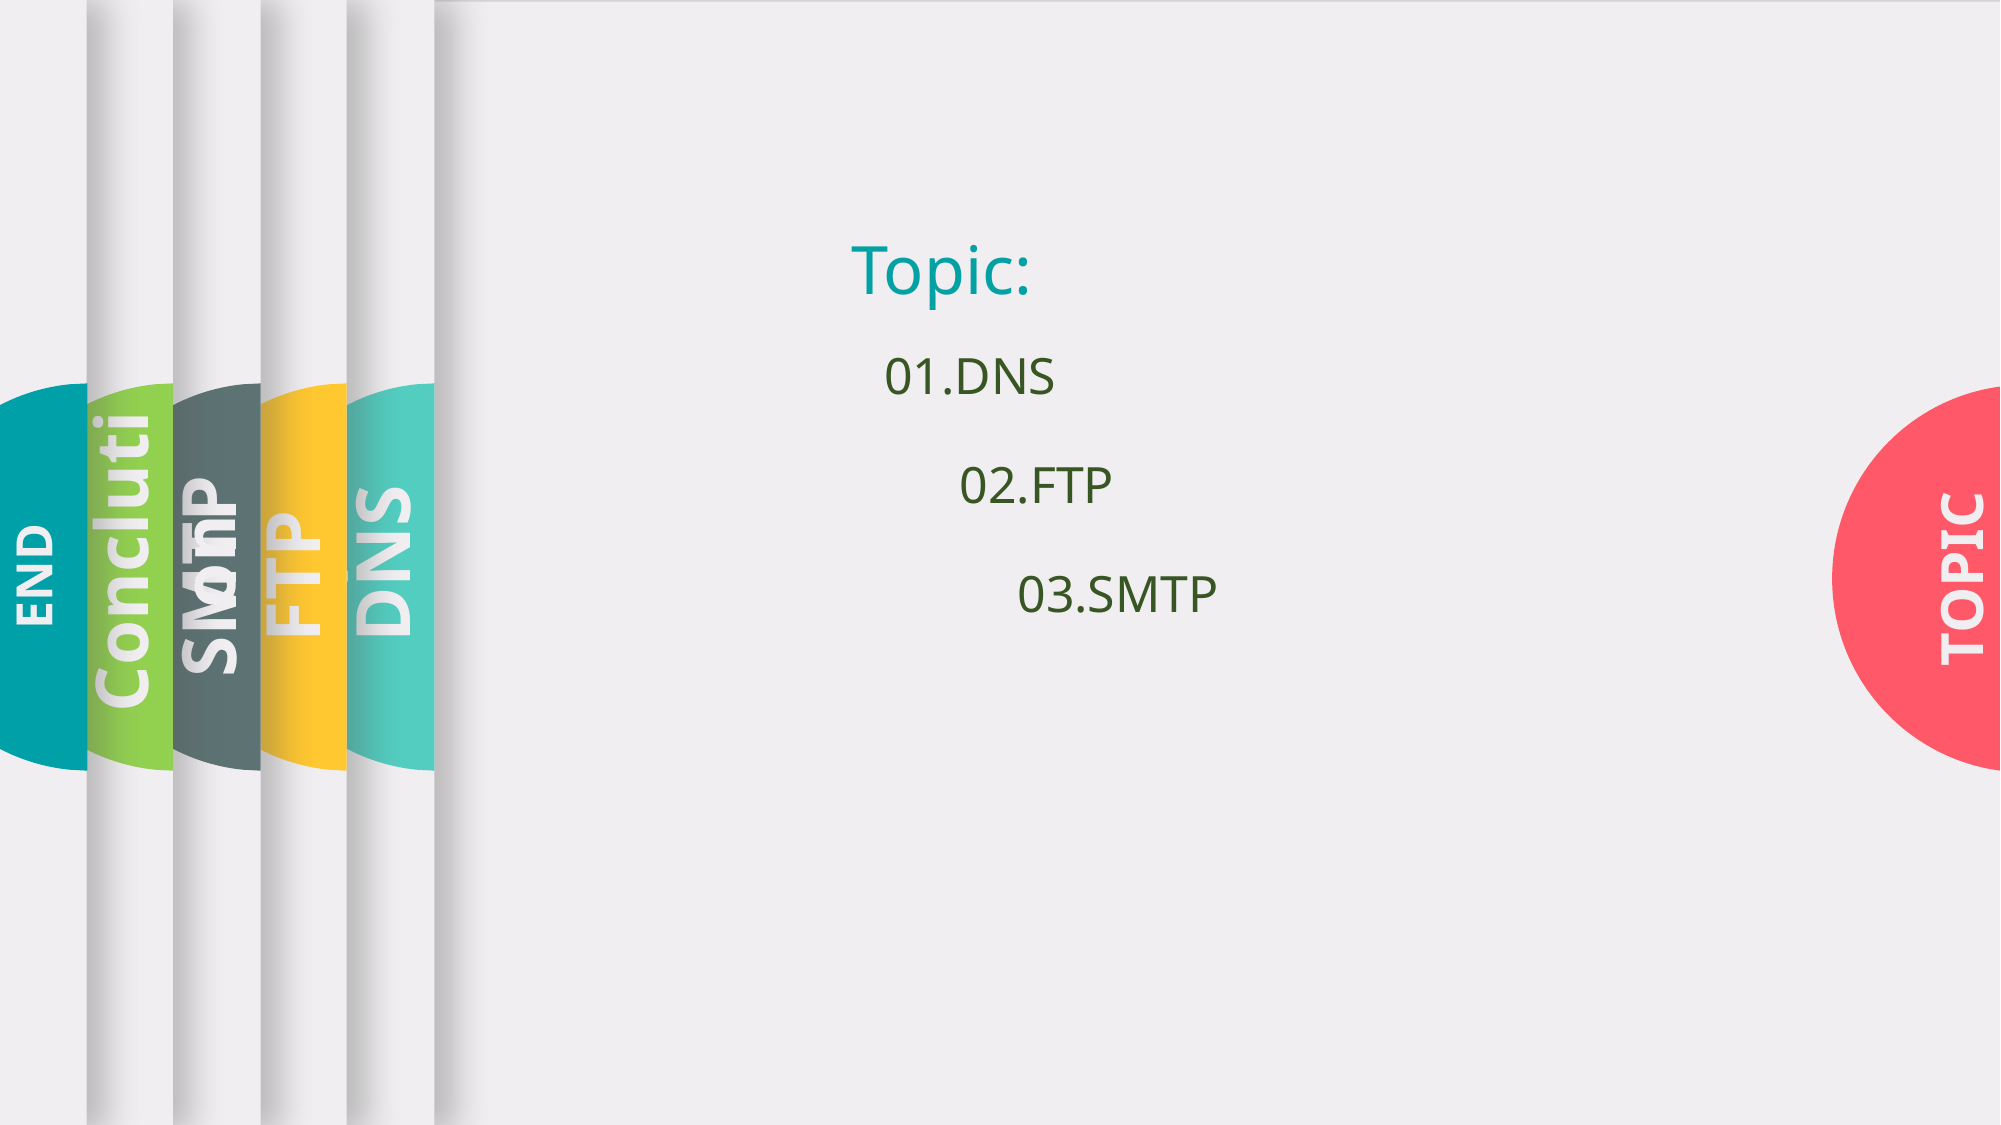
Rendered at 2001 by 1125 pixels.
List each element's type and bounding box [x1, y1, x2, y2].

text_box [347, 0, 435, 1125]
text_box [435, 1, 2000, 1125]
text_box [88, 0, 173, 1125]
text_box [173, 0, 261, 1125]
text_box [261, 0, 347, 1125]
text_box [0, 0, 88, 1125]
text_box [554, 220, 1402, 523]
